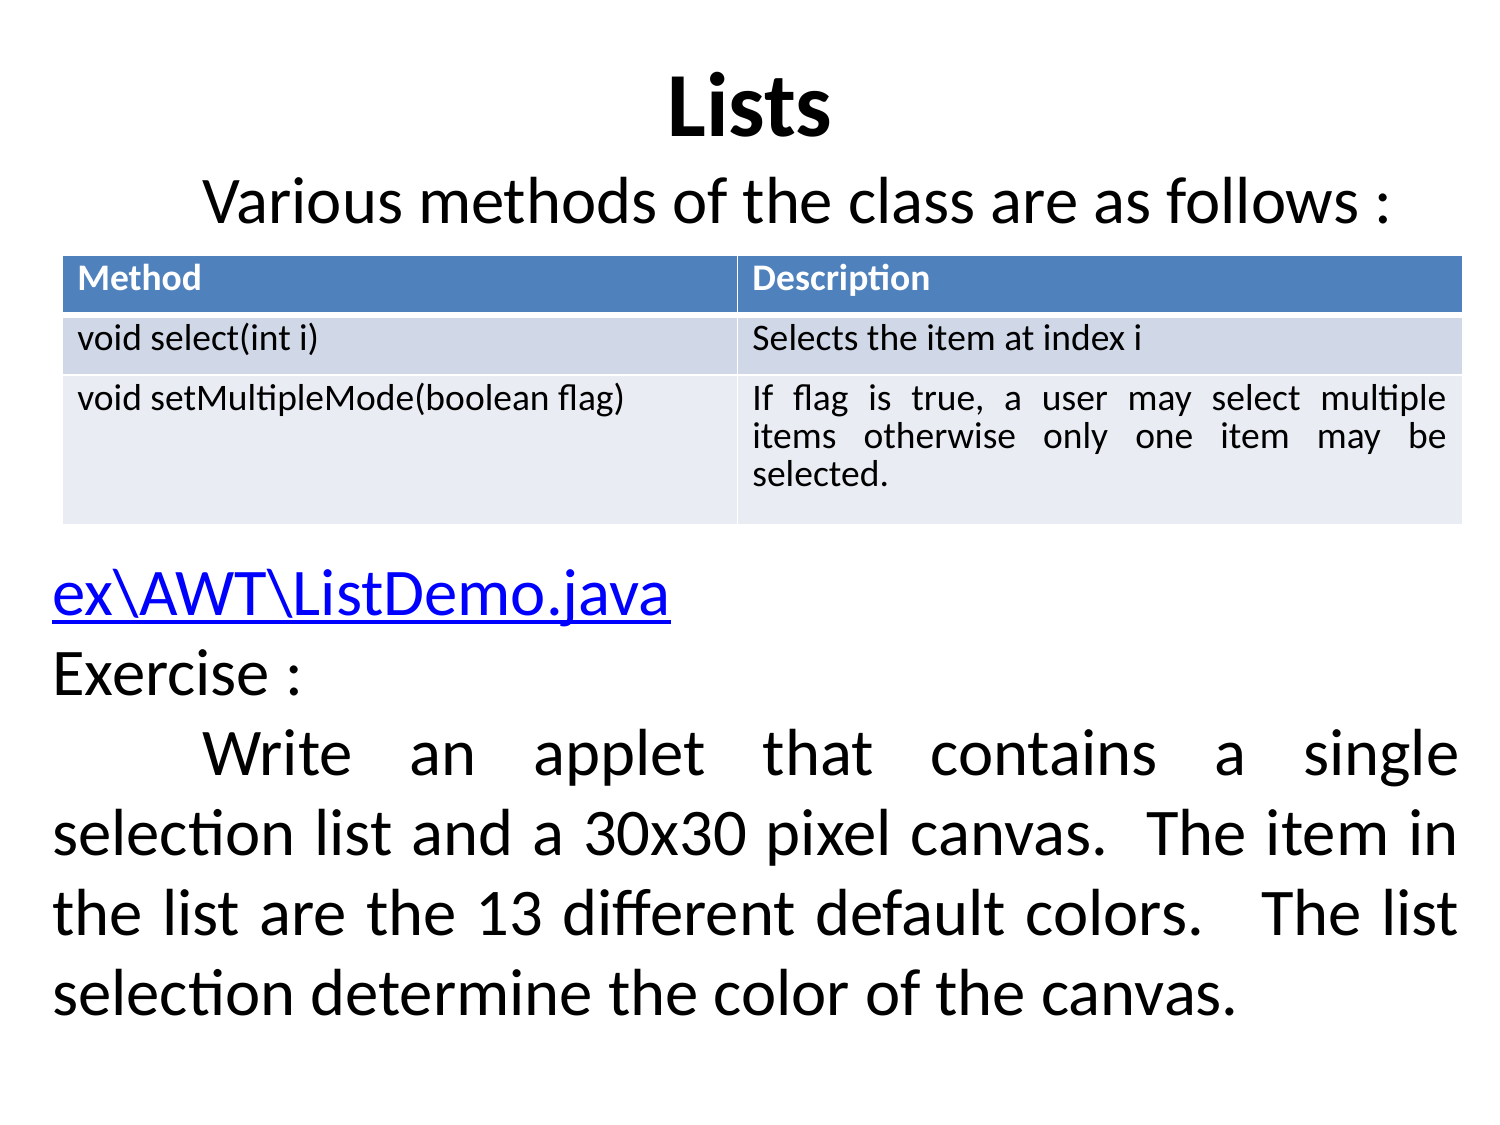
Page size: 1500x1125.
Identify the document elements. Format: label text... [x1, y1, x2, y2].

table_cell Selects the item at index i [738, 318, 1462, 374]
title Lists [0, 24, 1500, 175]
table_cell void setMultipleMode(boolean flag) [63, 376, 737, 524]
table_cell void select(int i) [63, 318, 737, 374]
text_box ex\AWT\ListDemo.java Exercise : Write an applet that contains a single selection list and a 30x30 pixel canvas. The item in the list are the 13 different default colors. The list selection determine the color of the canvas. [37, 541, 1475, 1037]
table_header Description [738, 256, 1462, 312]
table_cell If flag is true, a user may select multiple items otherwise only one item may be selected. [738, 376, 1462, 524]
table_header Method [63, 256, 737, 312]
text_box Various methods of the class are as follows : [37, 149, 1475, 245]
